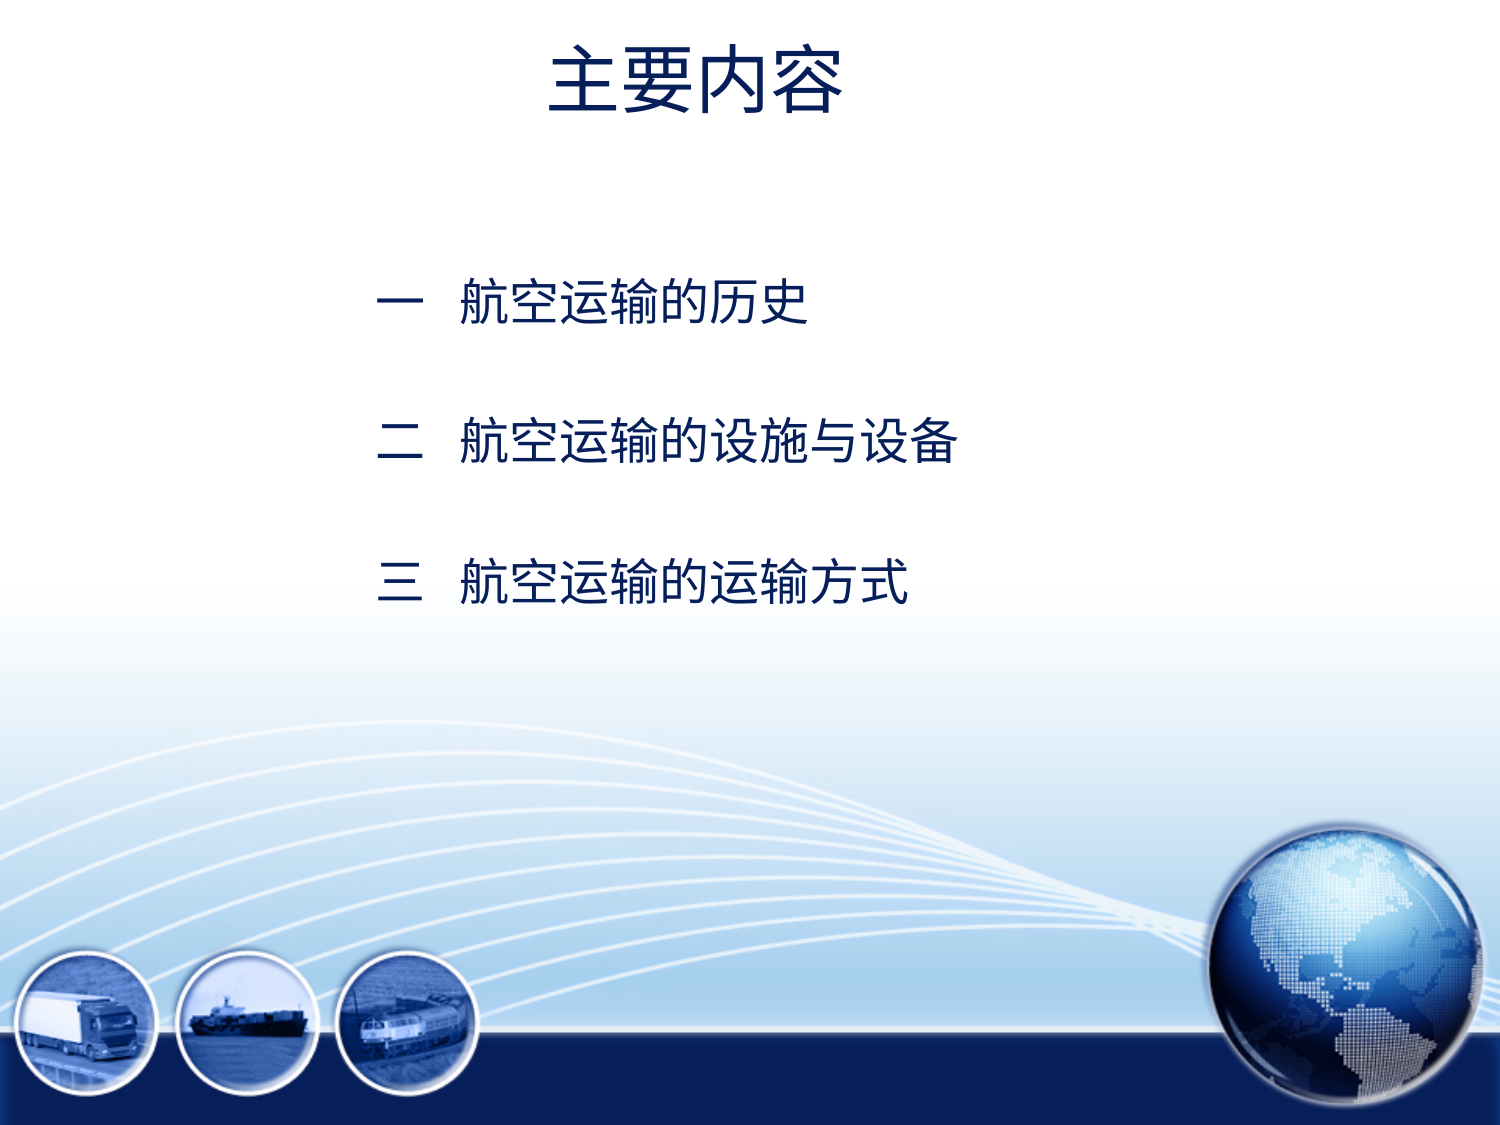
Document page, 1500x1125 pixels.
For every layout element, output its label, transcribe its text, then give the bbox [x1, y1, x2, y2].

title 主要内容 [87, 37, 1305, 119]
picture [0, 0, 1500, 1125]
list 一 航空运输的历史 二 航空运输的设施与设备 三 航空运输的运输方式 [337, 262, 1251, 776]
